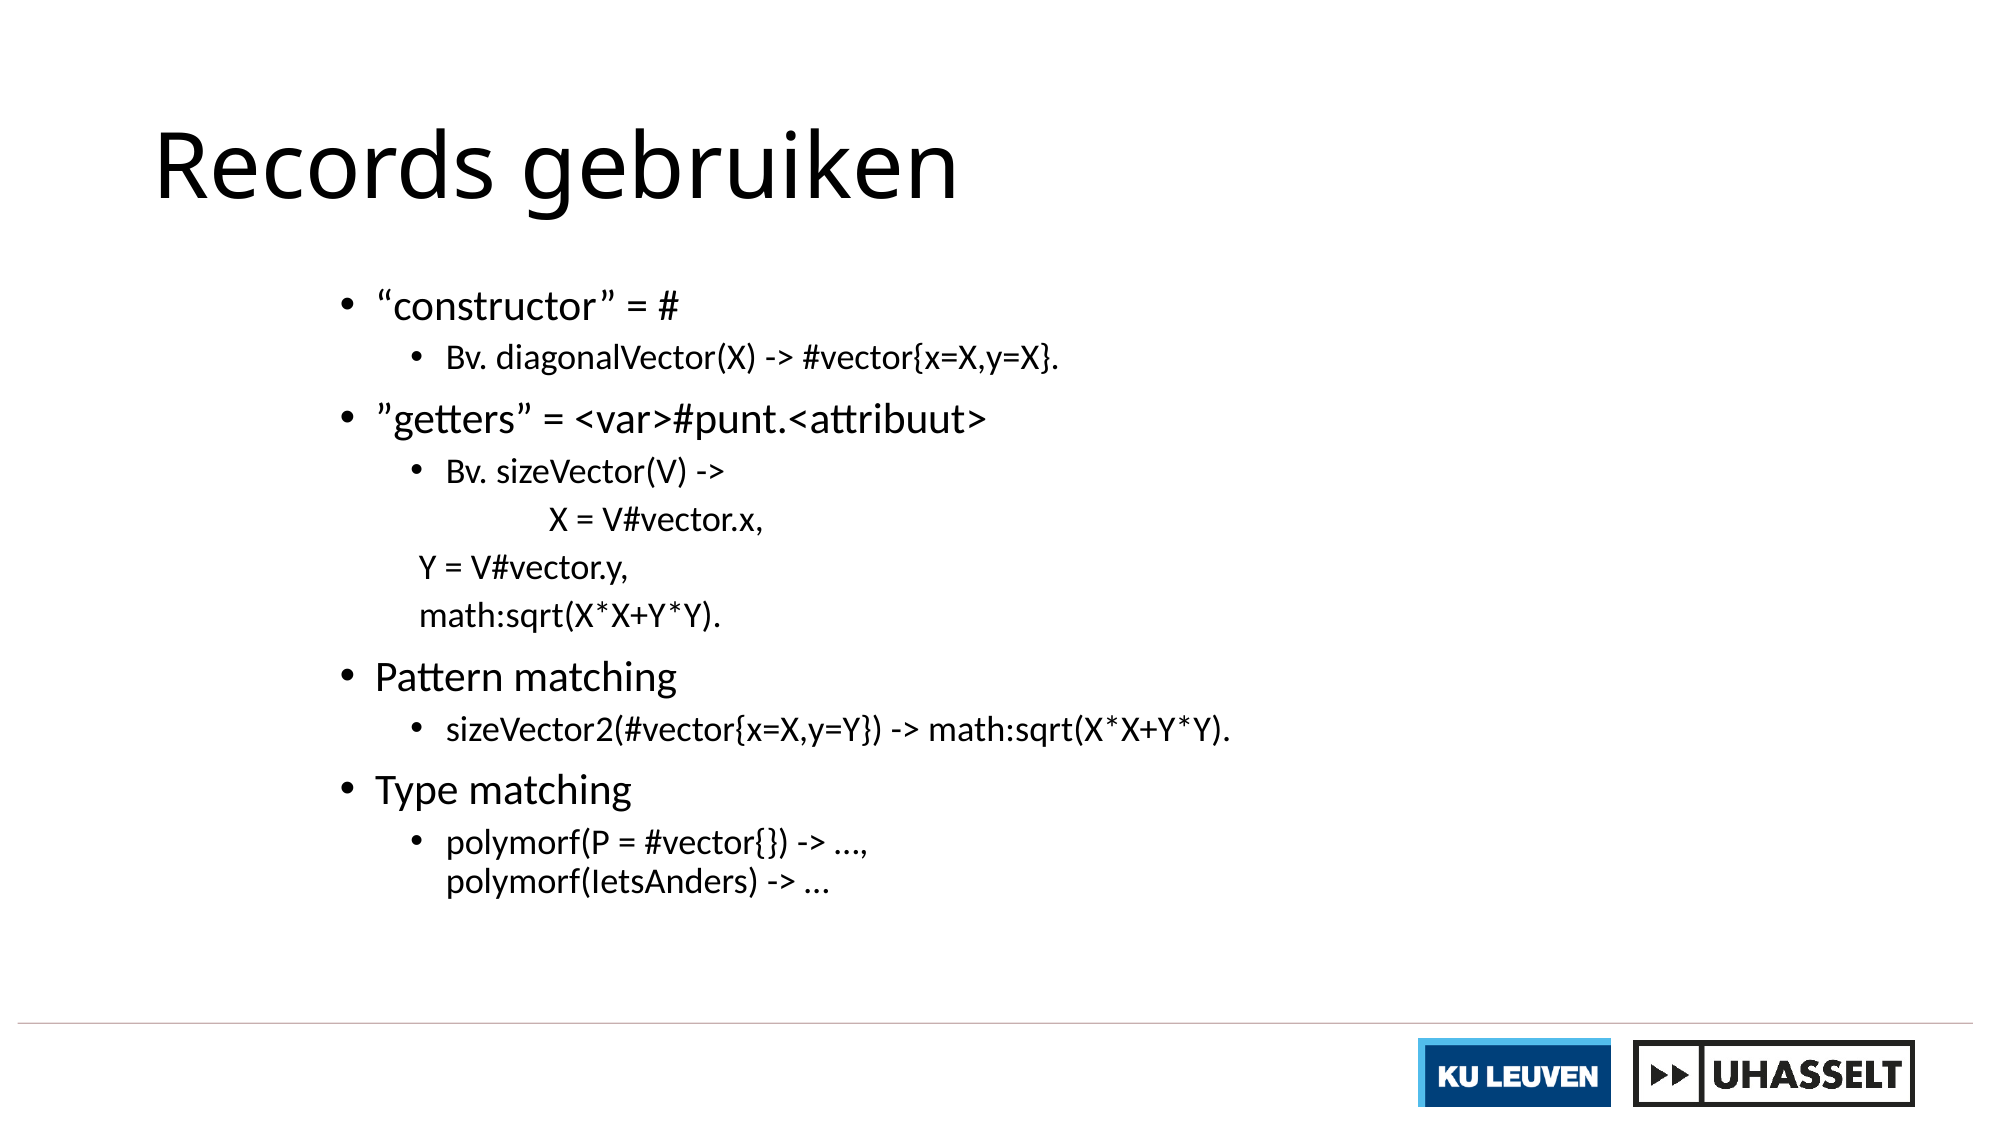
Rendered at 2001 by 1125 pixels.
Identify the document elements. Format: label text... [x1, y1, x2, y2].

title Records gebruiken [137, 59, 1863, 278]
picture [1418, 1038, 1611, 1107]
picture [1633, 1040, 1915, 1107]
list “constructor” = # Bv. diagonalVector(X) -> #vector{x=X,y=X}. ”getters” = <var>#punt.<attribuut> Bv. sizeVector(V) -> X = V#vector.x, Y = V#vector.y, math:sqrt(X*X+Y*Y). Pattern matching sizeVector2(#vector{x=X,y=Y}) -> math:sqrt(X*X+Y*Y). Type matching polymorf(P = #vector{}) -> …, polymorf(IetsAnders) -> … [324, 275, 1675, 913]
